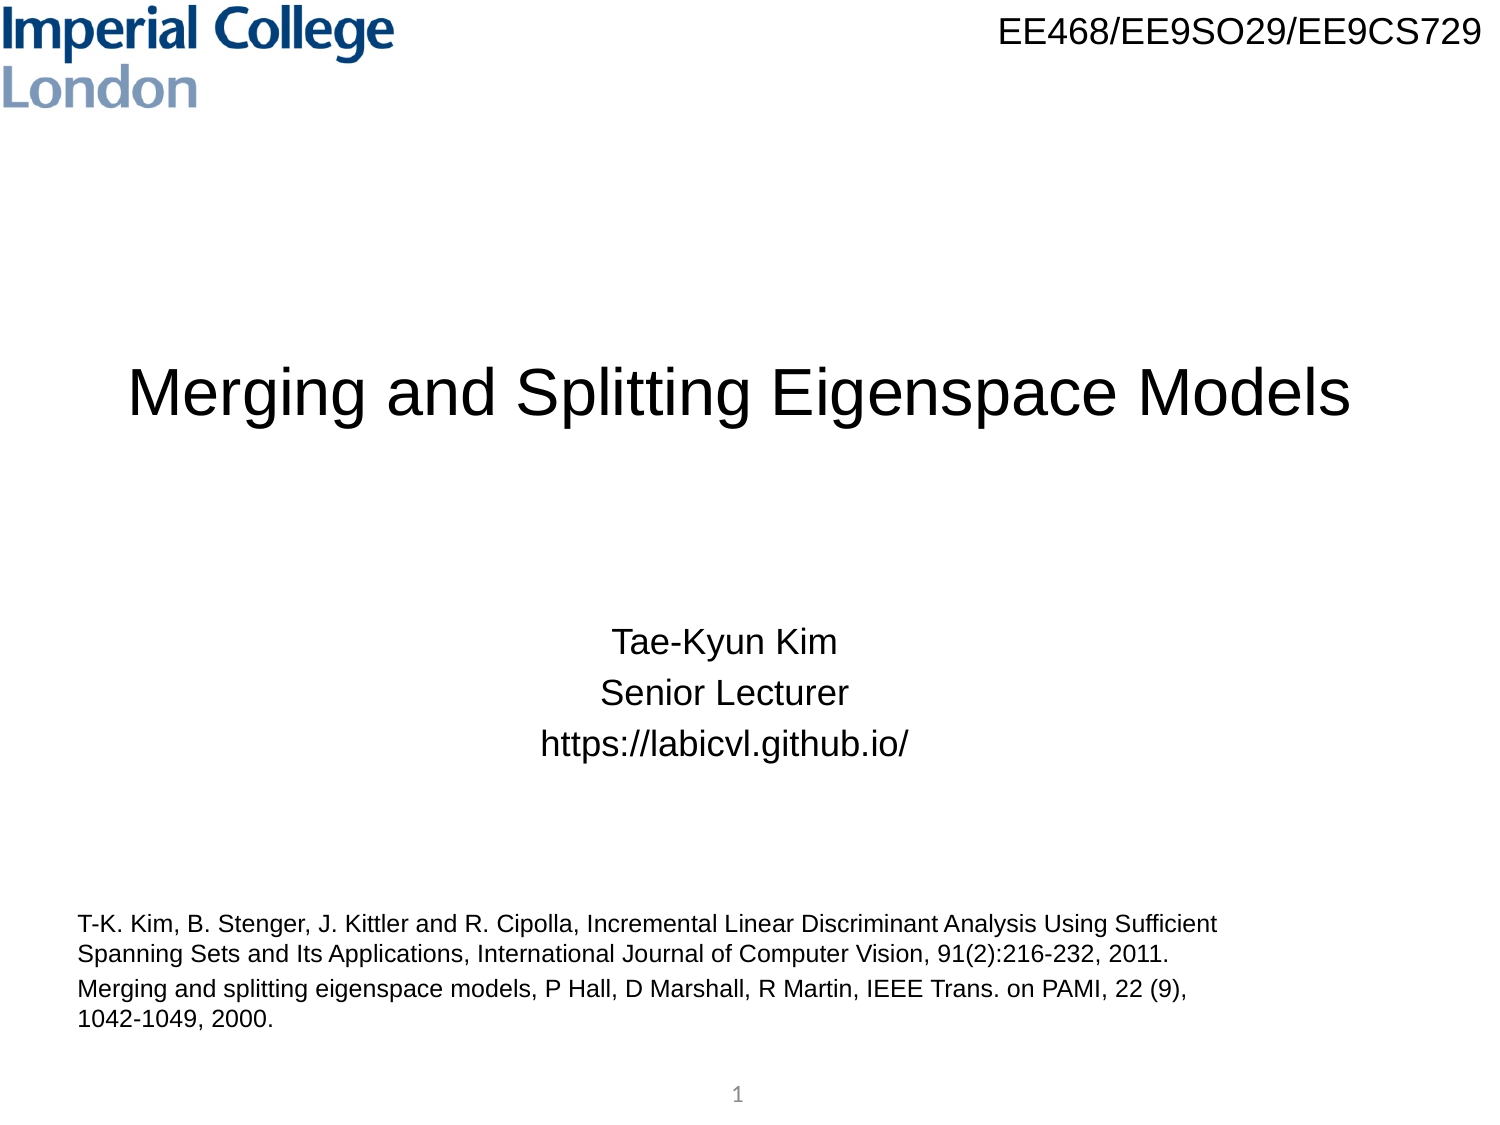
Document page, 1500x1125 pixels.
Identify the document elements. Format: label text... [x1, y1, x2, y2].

subtitle T-K. Kim, B. Stenger, J. Kittler and R. Cipolla, Incremental Linear Discriminant Analysis Using Sufficient Spanning Sets and Its Applications, International Journal of Computer Vision, 91(2):216-232, 2011. Merging and splitting eigenspace models, P Hall, D Marshall, R Martin, IEEE Trans. on PAMI, 22 (9), 1042-1049, 2000. [62, 900, 1263, 1063]
text_box Tae-Kyun Kim Senior Lecturer https://labicvl.github.io/ [199, 610, 1250, 773]
picture [0, 0, 397, 113]
slide_number 1 [562, 1062, 913, 1123]
title Merging and Splitting Eigenspace Models [112, 314, 1388, 463]
